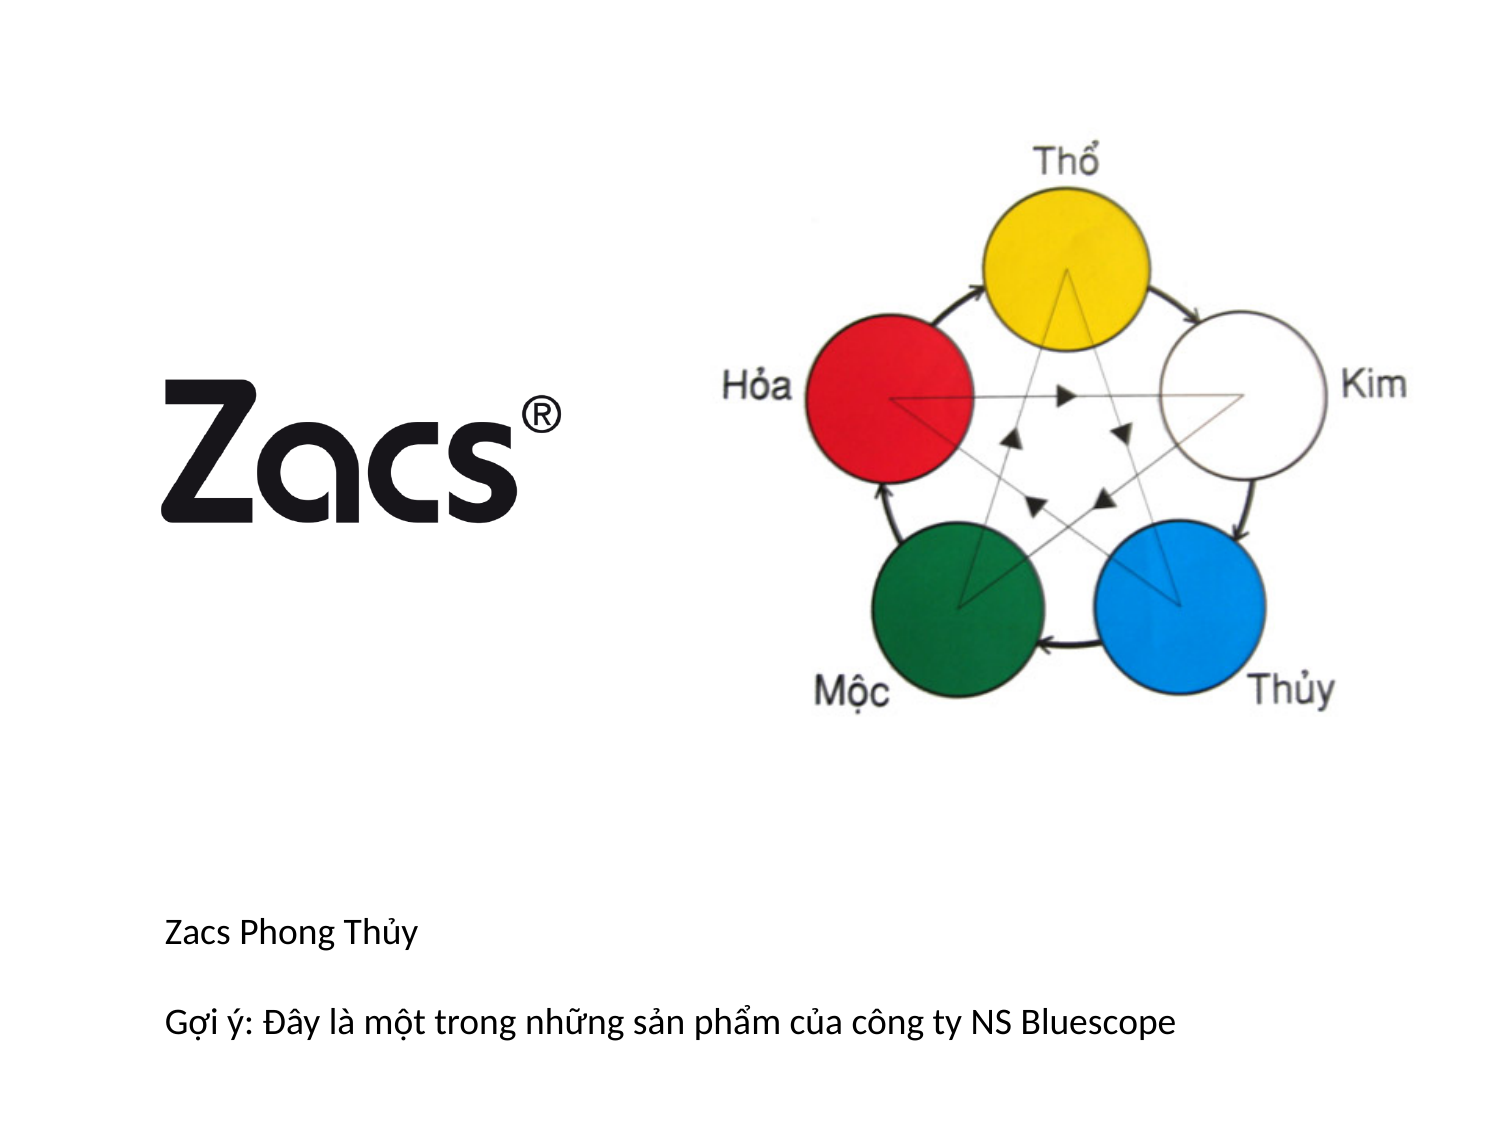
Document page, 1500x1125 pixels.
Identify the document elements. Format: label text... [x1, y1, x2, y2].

picture [41, 262, 607, 638]
text_box Zacs Phong Thủy Gợi ý: Đây là một trong những sản phẩm của công ty NS Bluescope [149, 899, 1363, 1050]
picture [699, 103, 1432, 745]
